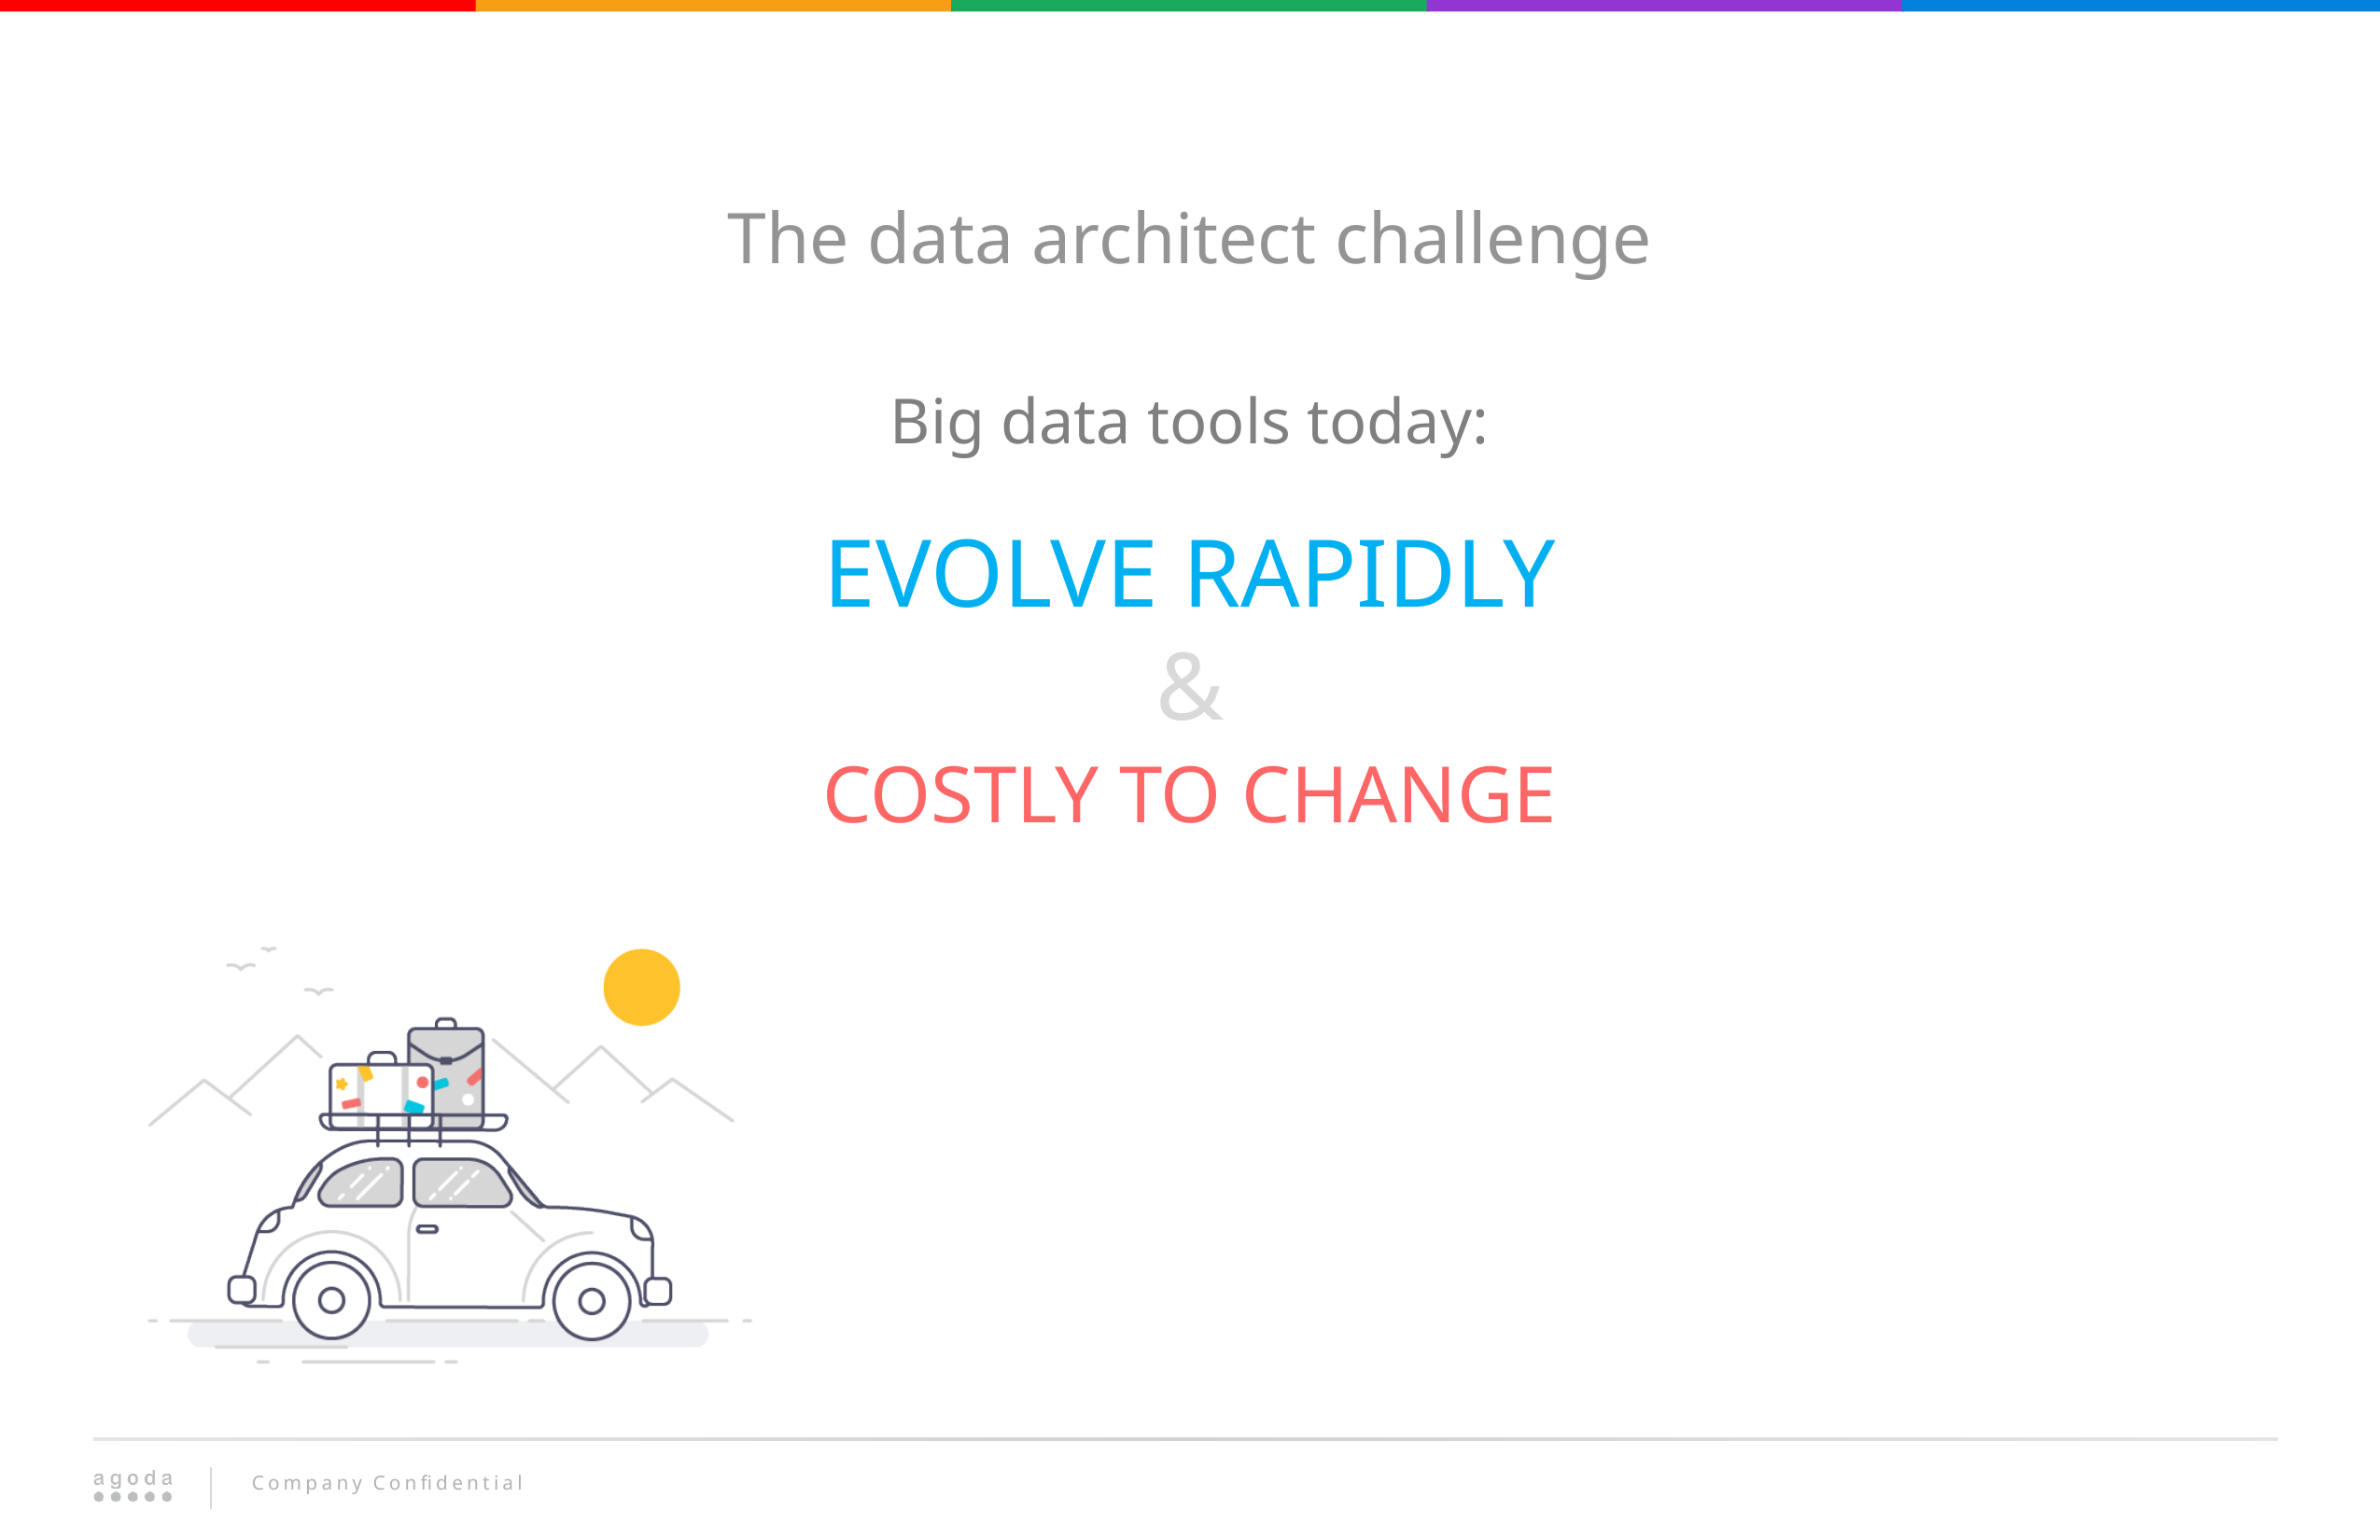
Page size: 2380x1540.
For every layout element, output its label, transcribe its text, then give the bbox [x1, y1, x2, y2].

list The data architect challenge [78, 193, 2301, 279]
text_box EVOLVE RAPIDLY [78, 513, 2301, 626]
picture [116, 904, 786, 1388]
list Big data tools today: [231, 381, 2149, 457]
picture [93, 1470, 172, 1502]
text_box & [1067, 626, 1313, 739]
text_box COSTLY TO CHANGE [78, 745, 2301, 839]
